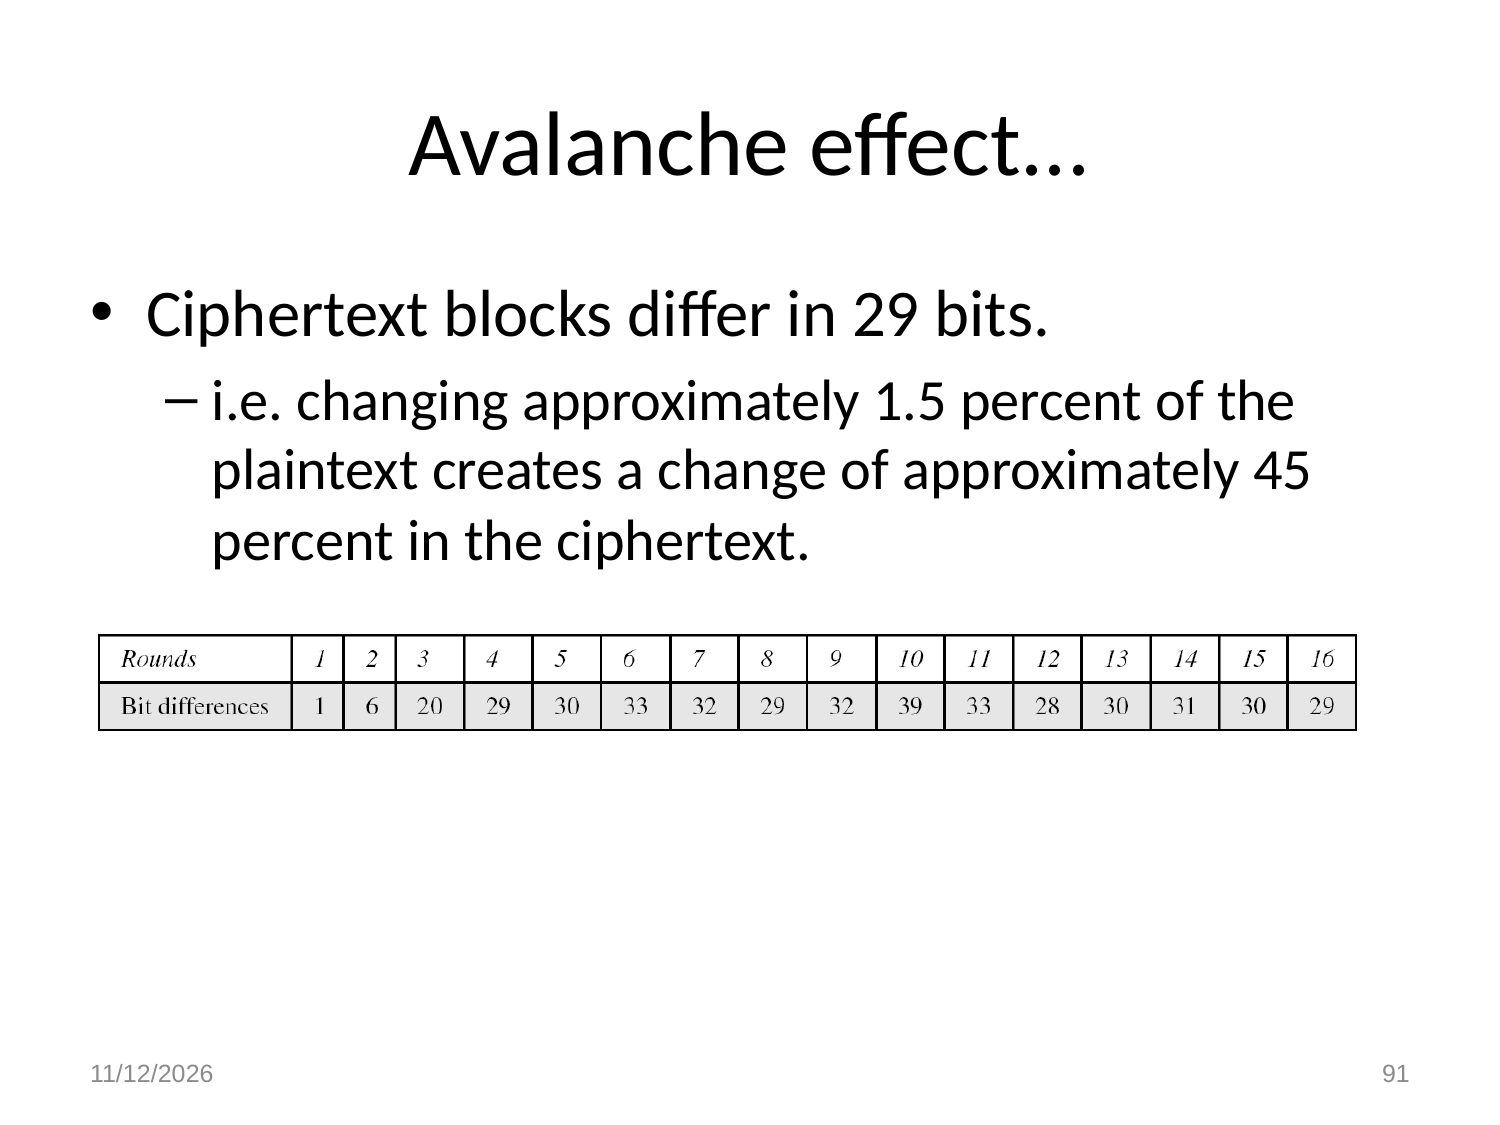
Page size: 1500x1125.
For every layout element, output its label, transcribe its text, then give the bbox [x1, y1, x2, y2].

slide_number 91 [1074, 1042, 1425, 1103]
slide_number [75, 1042, 425, 1103]
picture [84, 628, 1363, 738]
title Avalanche effect... [75, 45, 1425, 233]
list Ciphertext blocks differ in 29 bits. i.e. changing approximately 1.5 percent of the plaintext creates a change of approximately 45 percent in the ciphertext. [75, 262, 1425, 1005]
